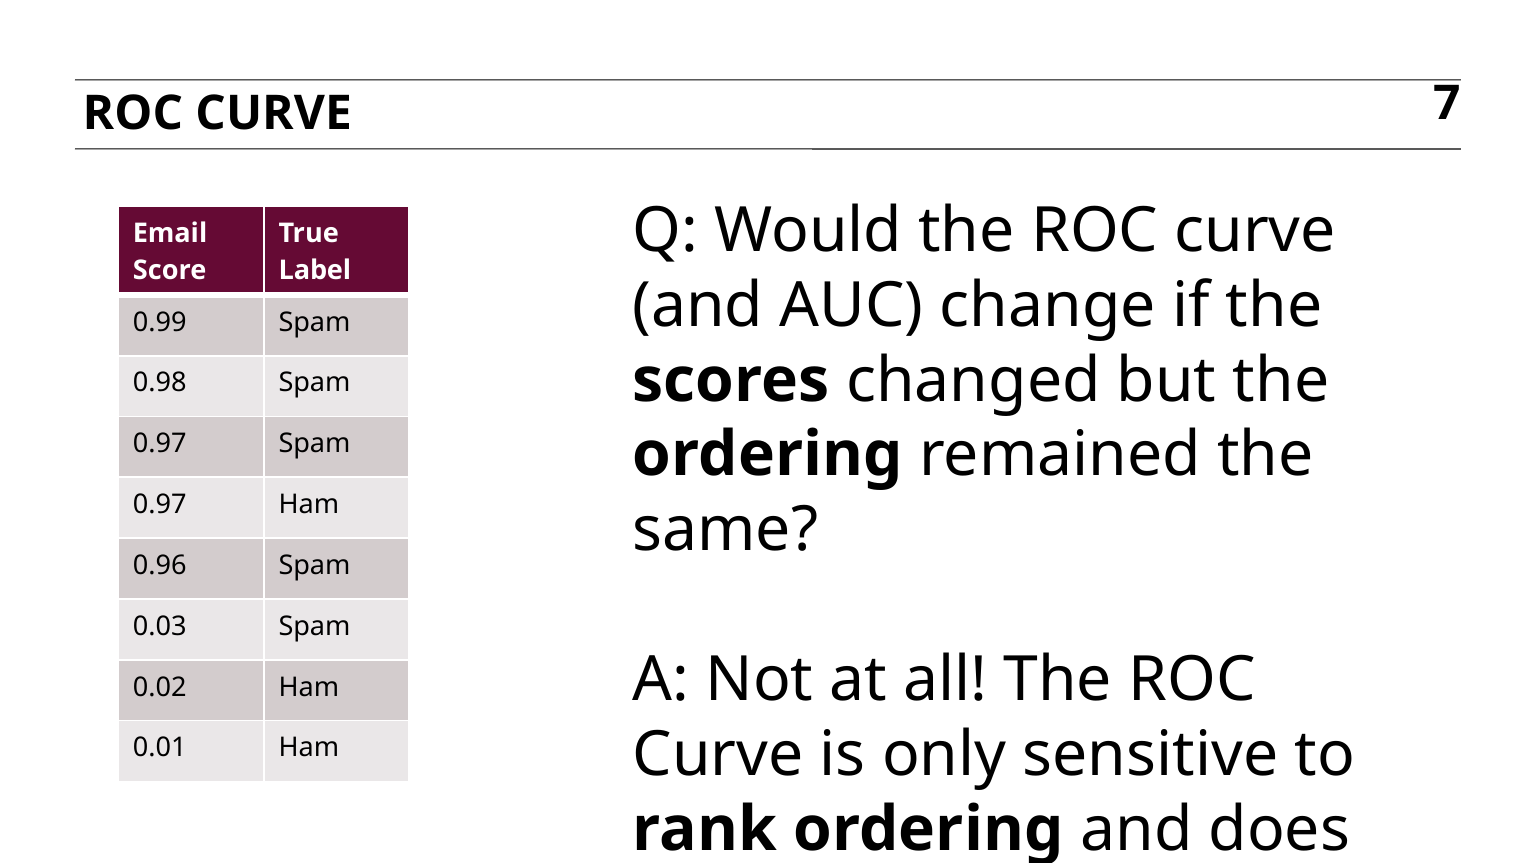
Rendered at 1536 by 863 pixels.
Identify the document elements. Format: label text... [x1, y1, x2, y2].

table_cell 0.99 [119, 298, 263, 355]
table_cell 0.98 [119, 357, 263, 416]
table_header Email Score [119, 207, 263, 292]
table_cell Ham [265, 721, 408, 781]
table_cell Spam [265, 600, 408, 659]
text_box Q: Would the ROC curve (and AUC) change if the scores changed but the ordering remained the same? A: Not at all! The ROC Curve is only sensitive to rank ordering and does not require calibrated scores. [617, 181, 1443, 863]
table_cell Spam [265, 357, 408, 416]
table_cell Spam [265, 539, 408, 598]
table_cell 0.96 [119, 539, 263, 598]
table_cell 0.97 [119, 417, 263, 476]
table_cell Ham [265, 661, 408, 720]
table_header True Label [265, 207, 408, 292]
table_cell Spam [265, 417, 408, 476]
table_cell 0.01 [119, 721, 263, 781]
table_cell 0.03 [119, 600, 263, 659]
table_cell Ham [265, 478, 408, 537]
table_cell 0.97 [119, 478, 263, 537]
table_cell Spam [265, 298, 408, 355]
slide_number 7 [1419, 86, 1461, 138]
list ROC Curve [67, 81, 1118, 132]
table_cell 0.02 [119, 661, 263, 720]
